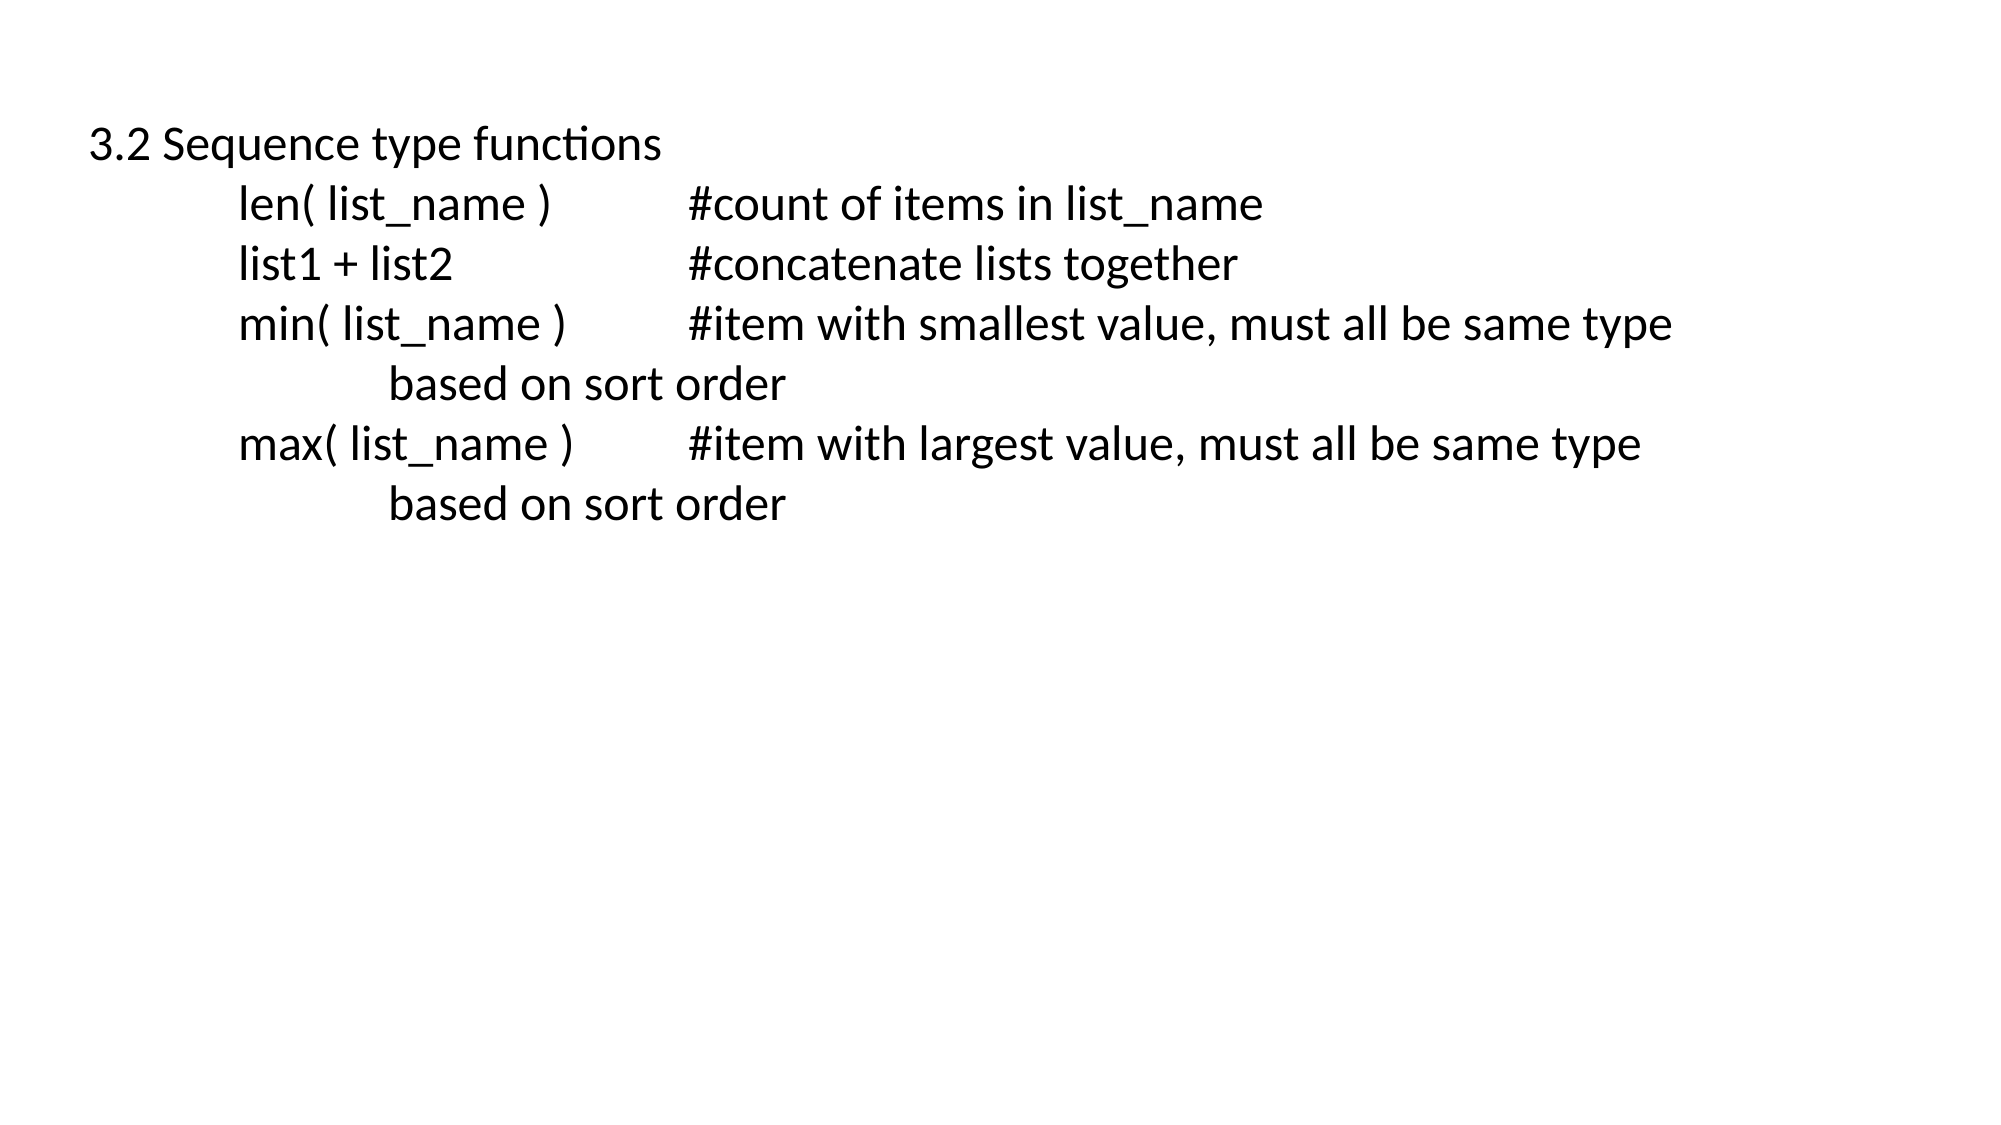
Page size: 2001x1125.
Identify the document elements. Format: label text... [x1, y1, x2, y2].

text_box 3.2 Sequence type functions len( list_name ) #count of items in list_name list1 + list2 #concatenate lists together min( list_name ) #item with smallest value, must all be same type based on sort order max( list_name ) #item with largest value, must all be same type based on sort order [73, 103, 1944, 598]
